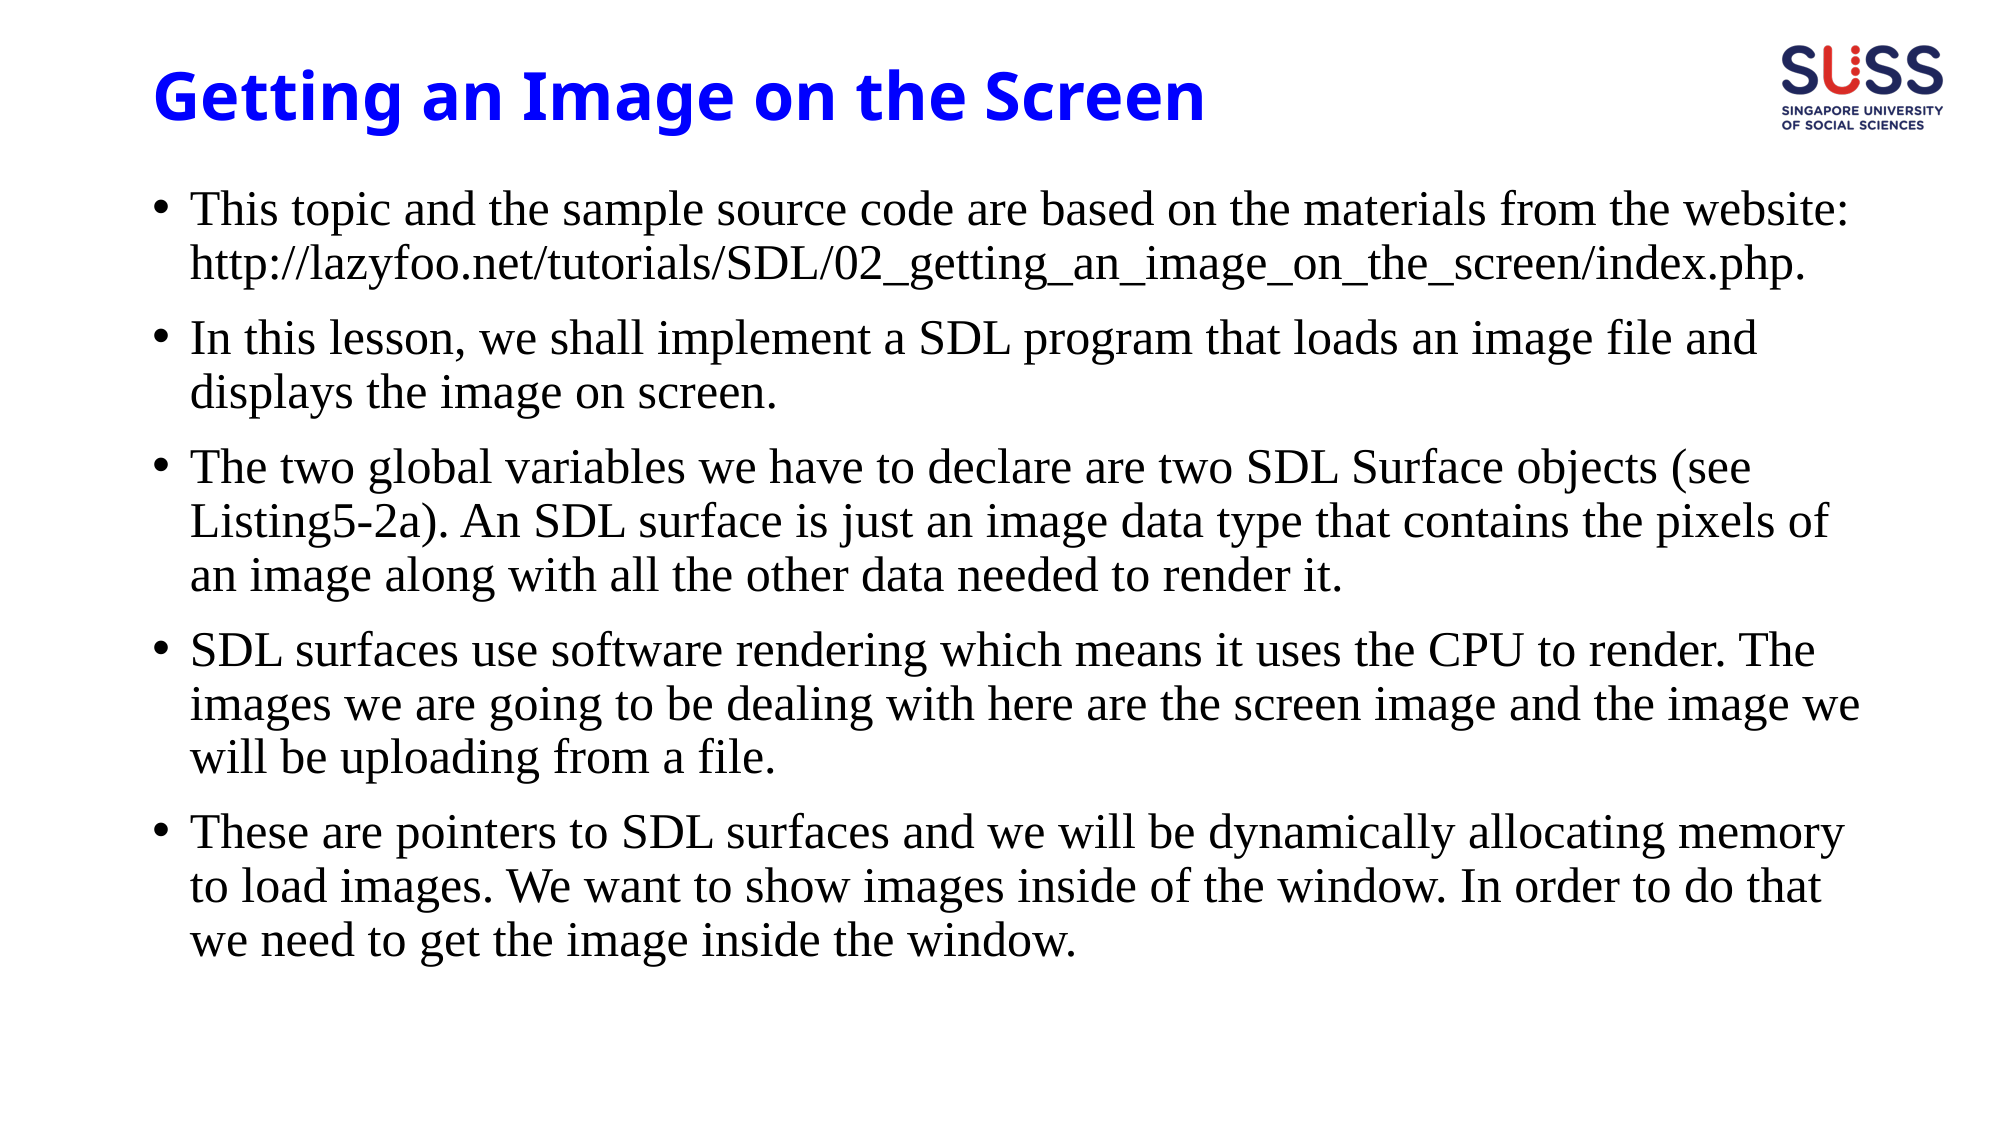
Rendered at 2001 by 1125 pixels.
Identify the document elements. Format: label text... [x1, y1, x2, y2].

list This topic and the sample source code are based on the materials from the website: http://lazyfoo.net/tutorials/SDL/02_getting_an_image_on_the_screen/index.php. In this lesson, we shall implement a SDL program that loads an image file and displays the image on screen. The two global variables we have to declare are two SDL Surface objects (see Listing5-2a). An SDL surface is just an image data type that contains the pixels of an image along with all the other data needed to render it. SDL surfaces use software rendering which means it uses the CPU to render. The images we are going to be dealing with here are the screen image and the image we will be uploading from a file. These are pointers to SDL surfaces and we will be dynamically allocating memory to load images. We want to show images inside of the window. In order to do that we need to get the image inside the window. [137, 174, 1888, 1092]
picture [1764, 32, 1960, 143]
title Getting an Image on the Screen [137, 23, 1863, 174]
